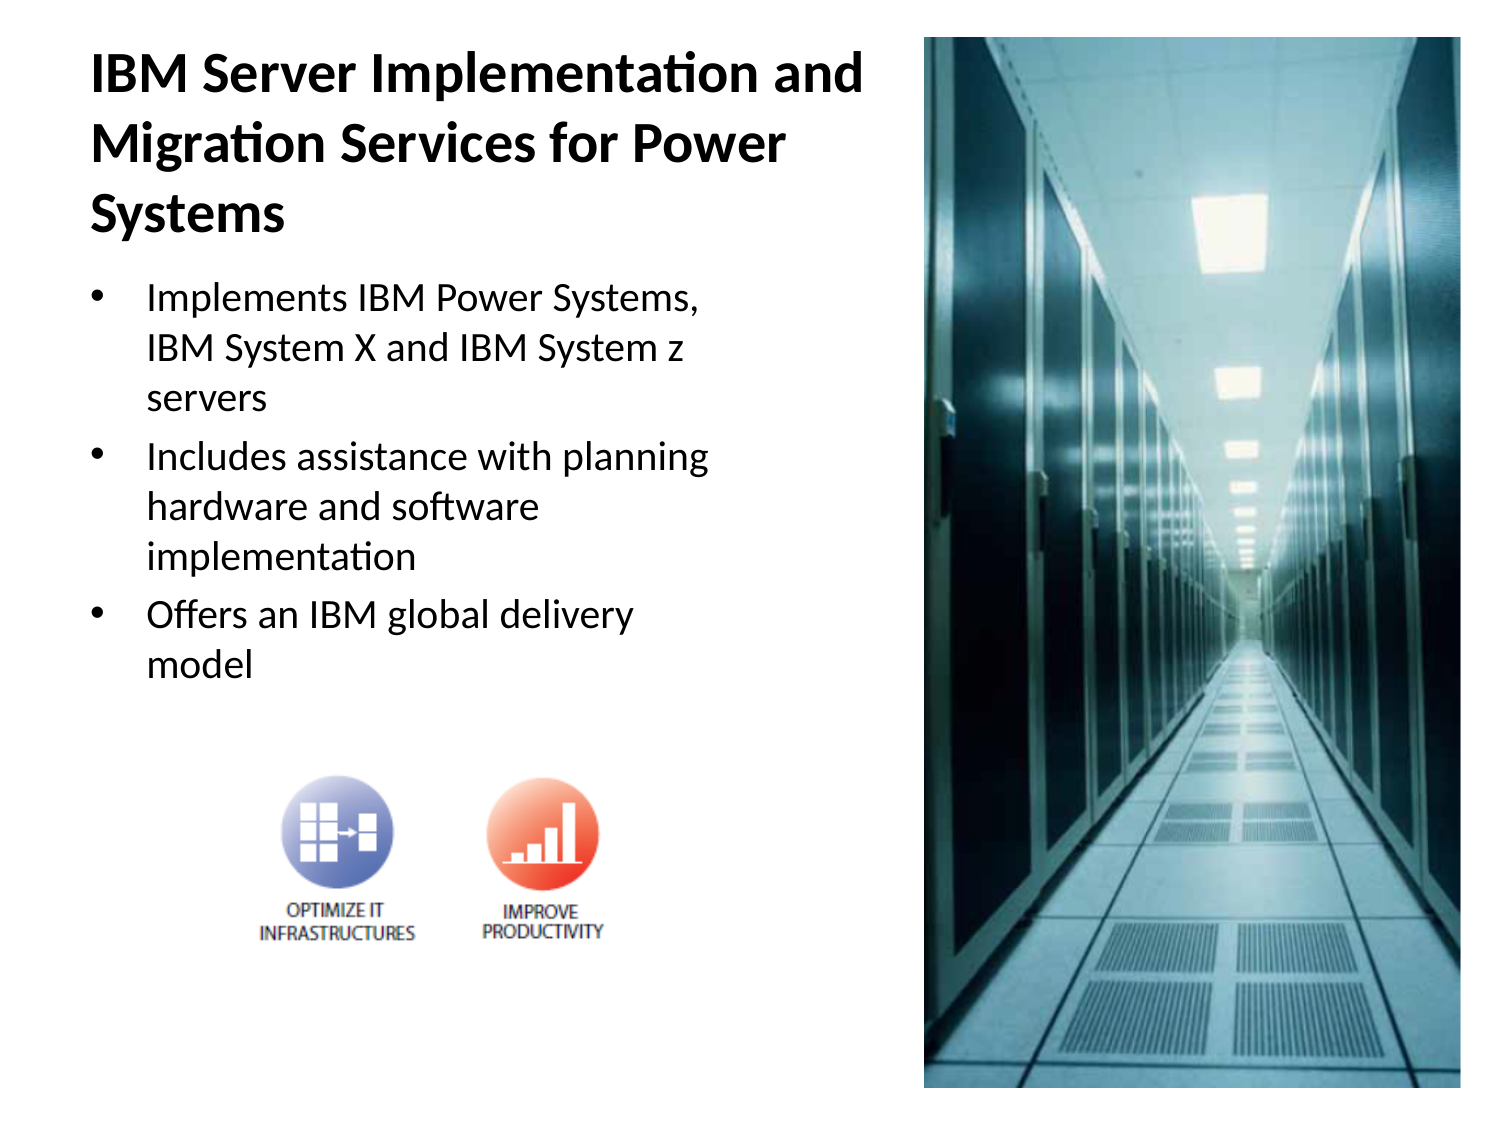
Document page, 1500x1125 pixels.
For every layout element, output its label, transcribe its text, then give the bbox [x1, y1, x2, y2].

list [923, 37, 1462, 1088]
picture [212, 748, 651, 978]
title IBM Server Implementation and Migration Services for Power Systems [75, 45, 913, 233]
list Implements IBM Power Systems, IBM System X and IBM System z servers Includes assistance with planning hardware and software implementation Offers an IBM global delivery model [75, 262, 738, 1005]
